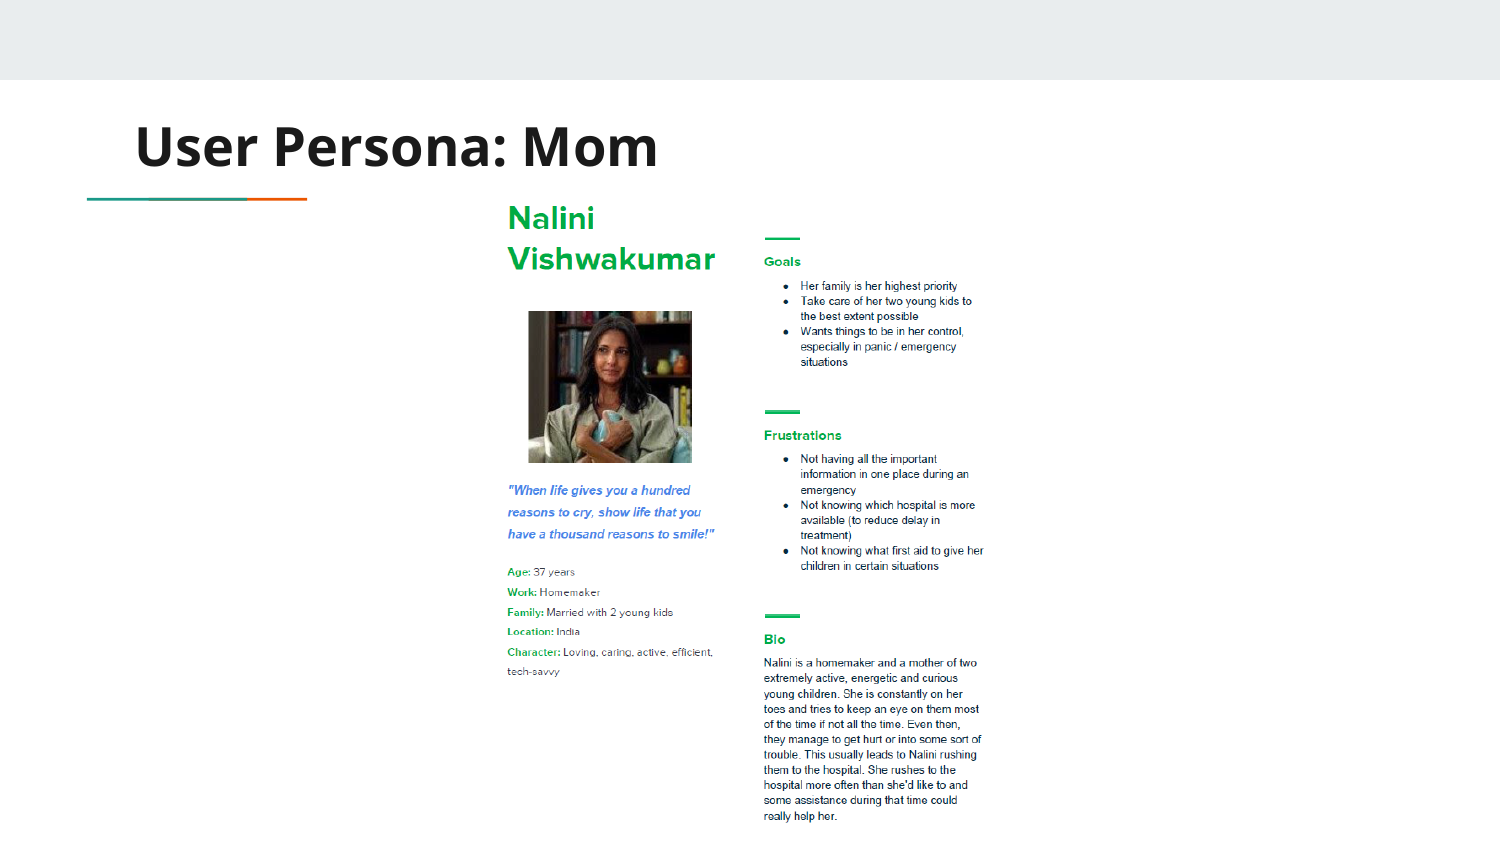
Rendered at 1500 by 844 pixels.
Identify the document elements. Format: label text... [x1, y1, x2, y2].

picture [475, 184, 989, 844]
title User Persona: Mom [119, 97, 1381, 185]
